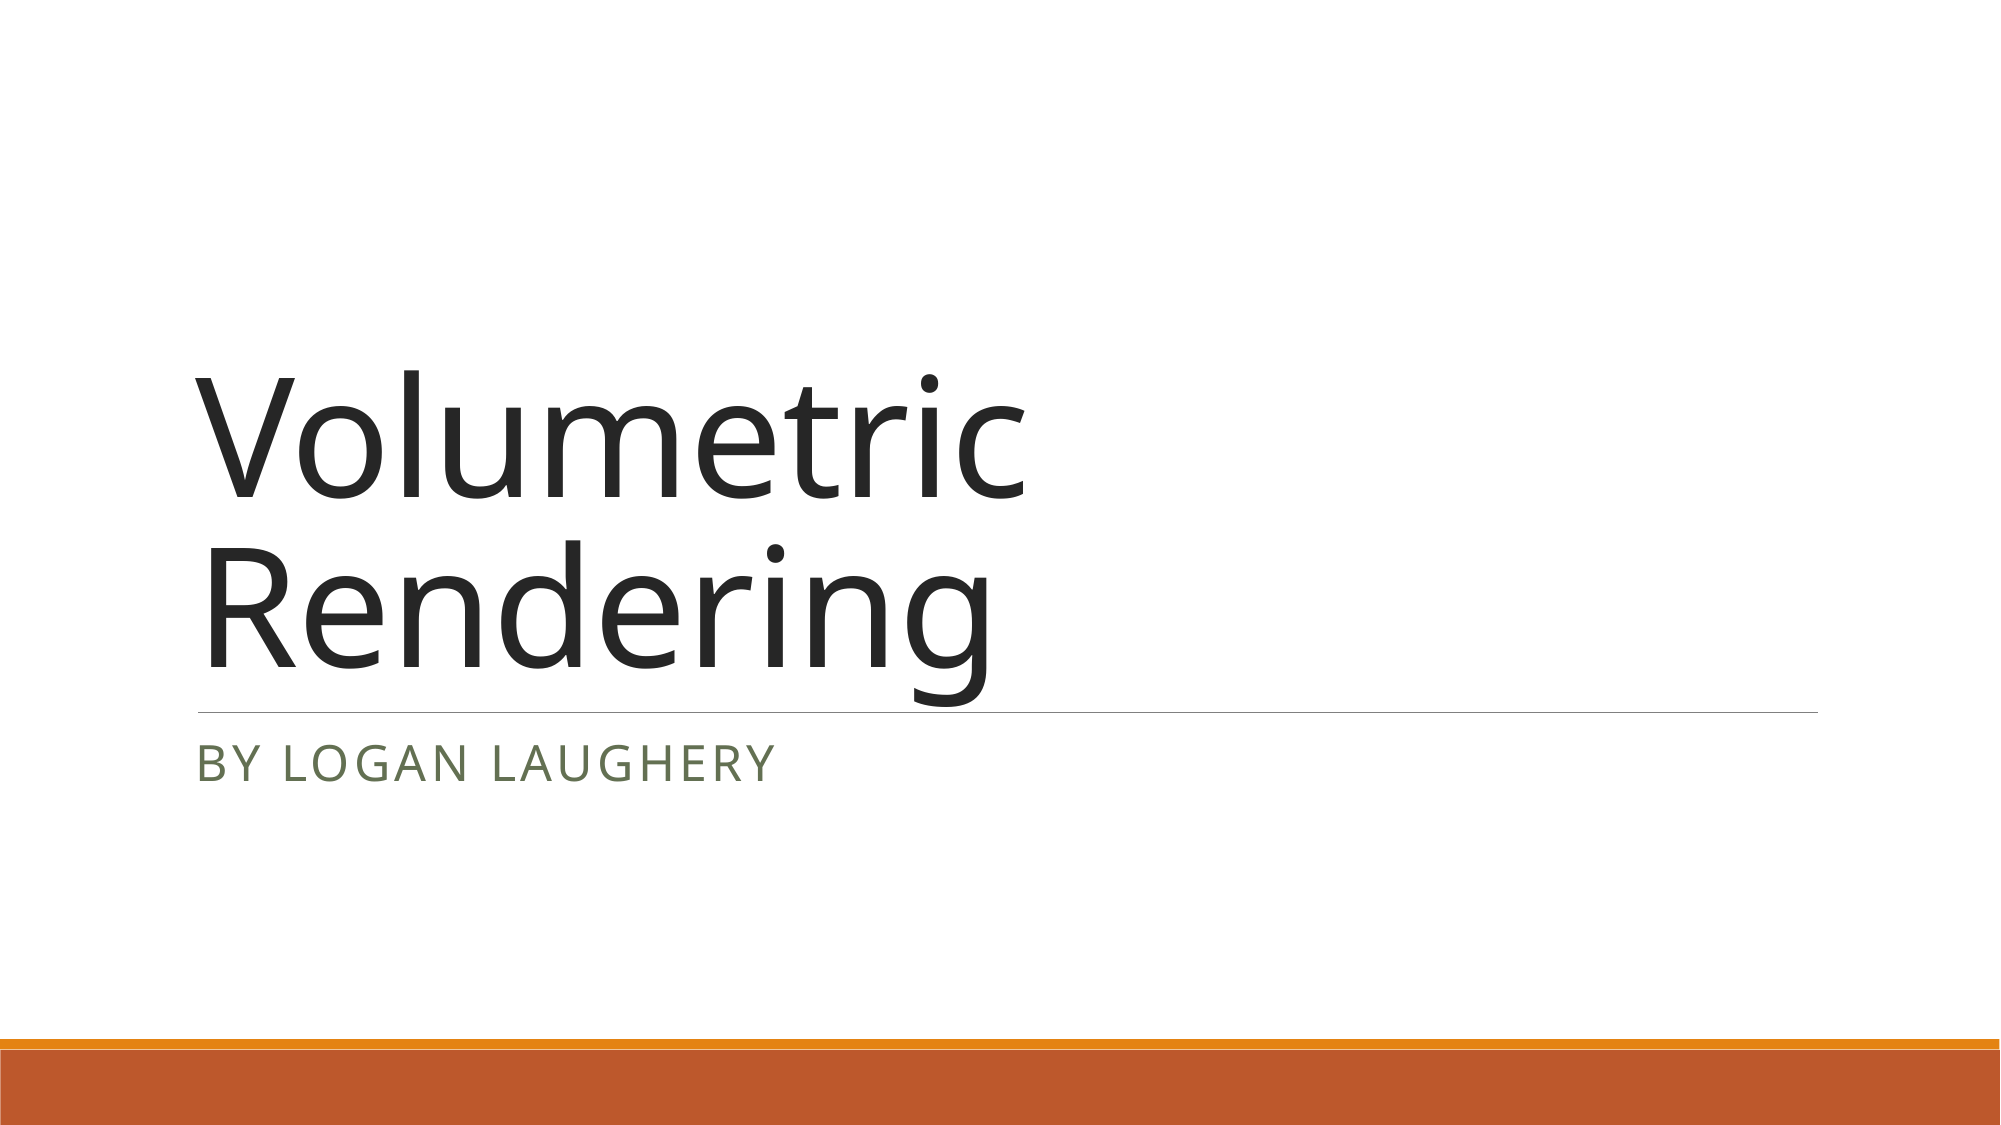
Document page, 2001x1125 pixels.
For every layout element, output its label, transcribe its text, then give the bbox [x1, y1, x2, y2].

title Volumetric Rendering [180, 124, 1830, 710]
subtitle By Logan Laughery [180, 730, 1831, 919]
